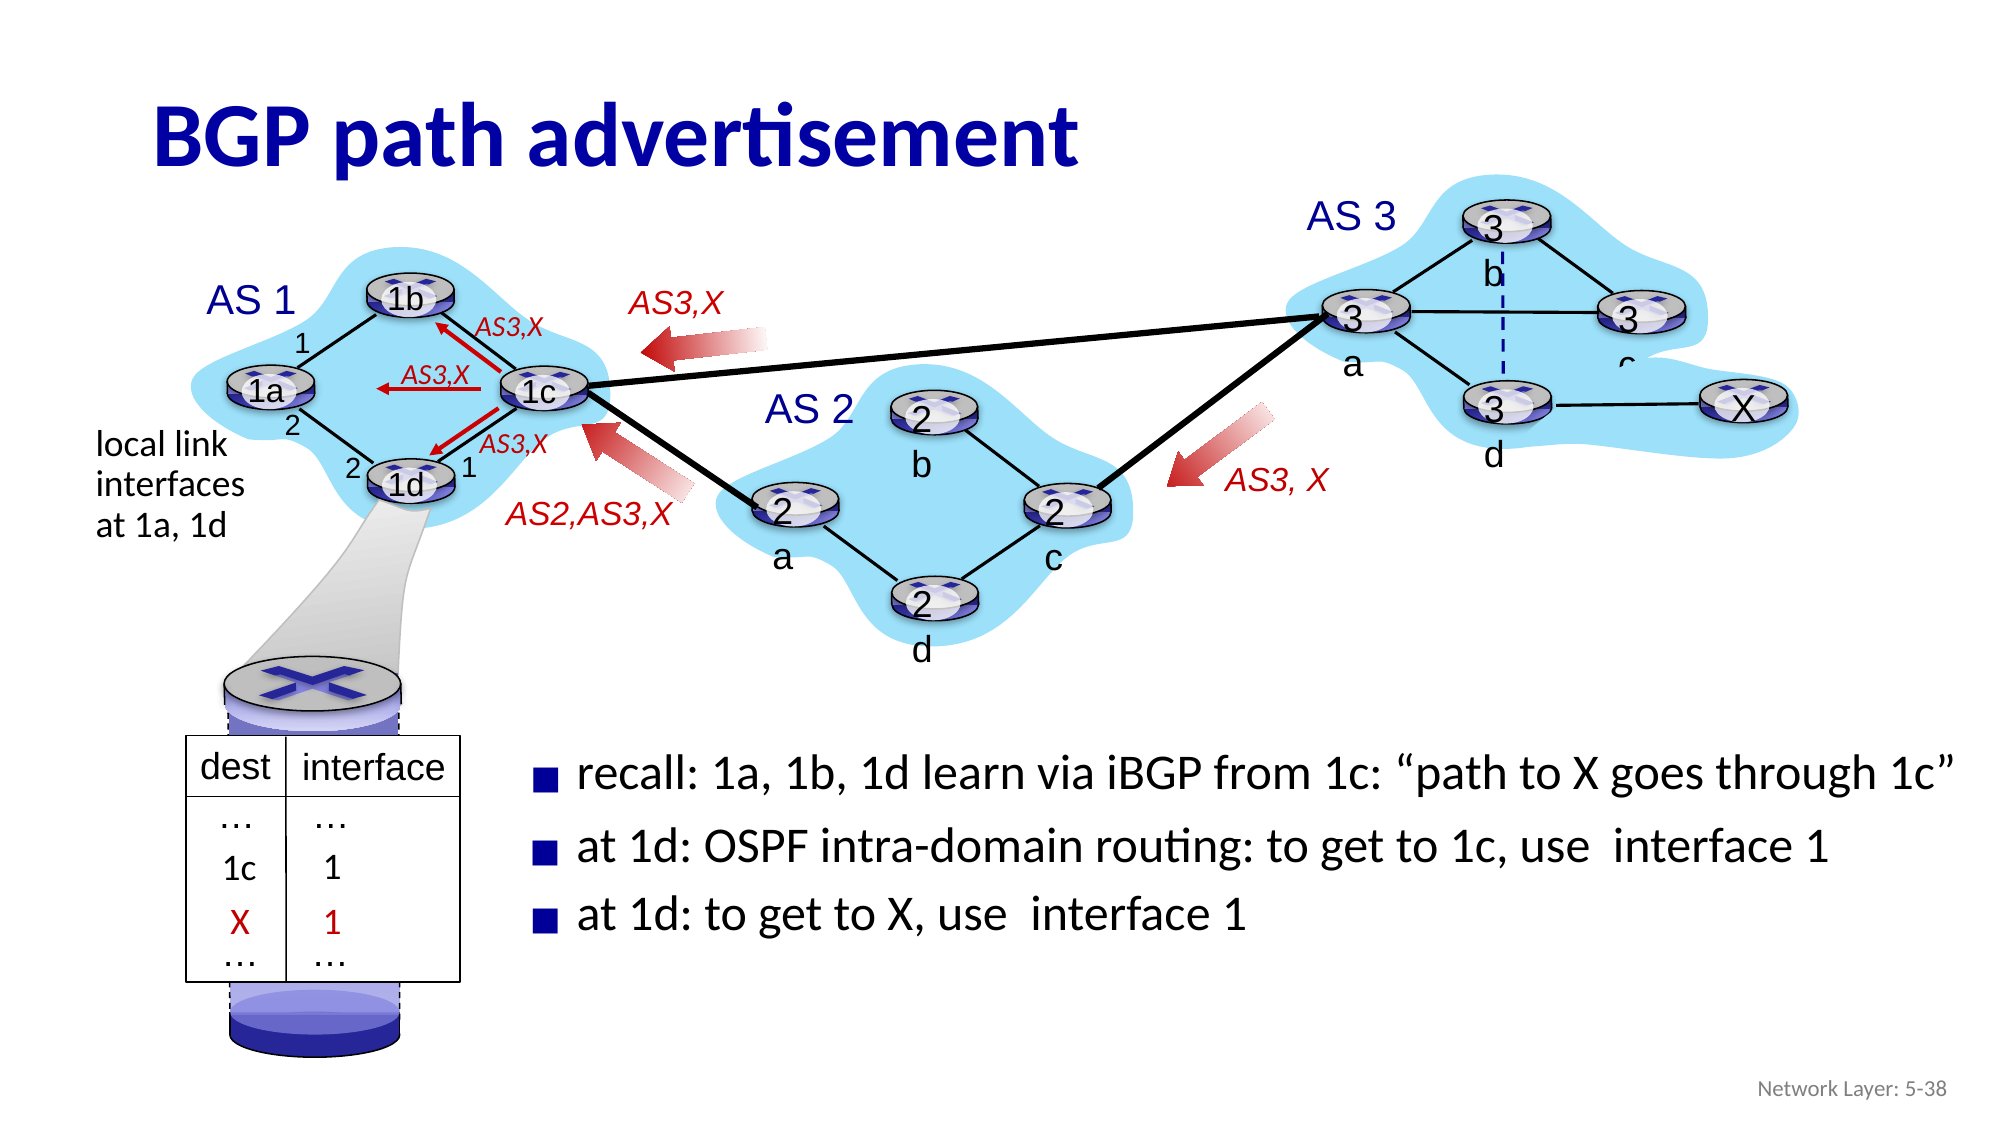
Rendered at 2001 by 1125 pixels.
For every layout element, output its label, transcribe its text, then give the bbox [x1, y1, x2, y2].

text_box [184, 490, 463, 1058]
title BGP path advertisement [137, 63, 1863, 211]
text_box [206, 834, 358, 897]
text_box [490, 405, 701, 542]
text_box local link interfaces at 1a, 1d [80, 416, 184, 553]
text_box at 1d: OSPF intra-domain routing: to get to 1c, use interface 1 [513, 812, 1870, 880]
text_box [375, 299, 564, 468]
slide_number Network Layer: 5-38 [1512, 1056, 1963, 1117]
text_box at 1d: to get to X, use interface 1 [513, 880, 1871, 964]
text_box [613, 273, 769, 376]
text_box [269, 317, 493, 493]
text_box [190, 174, 1799, 647]
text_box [1154, 393, 1367, 507]
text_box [215, 889, 358, 951]
text_box recall: 1a, 1b, 1d learn via iBGP from 1c: “path to X goes through 1c” [513, 739, 1981, 830]
